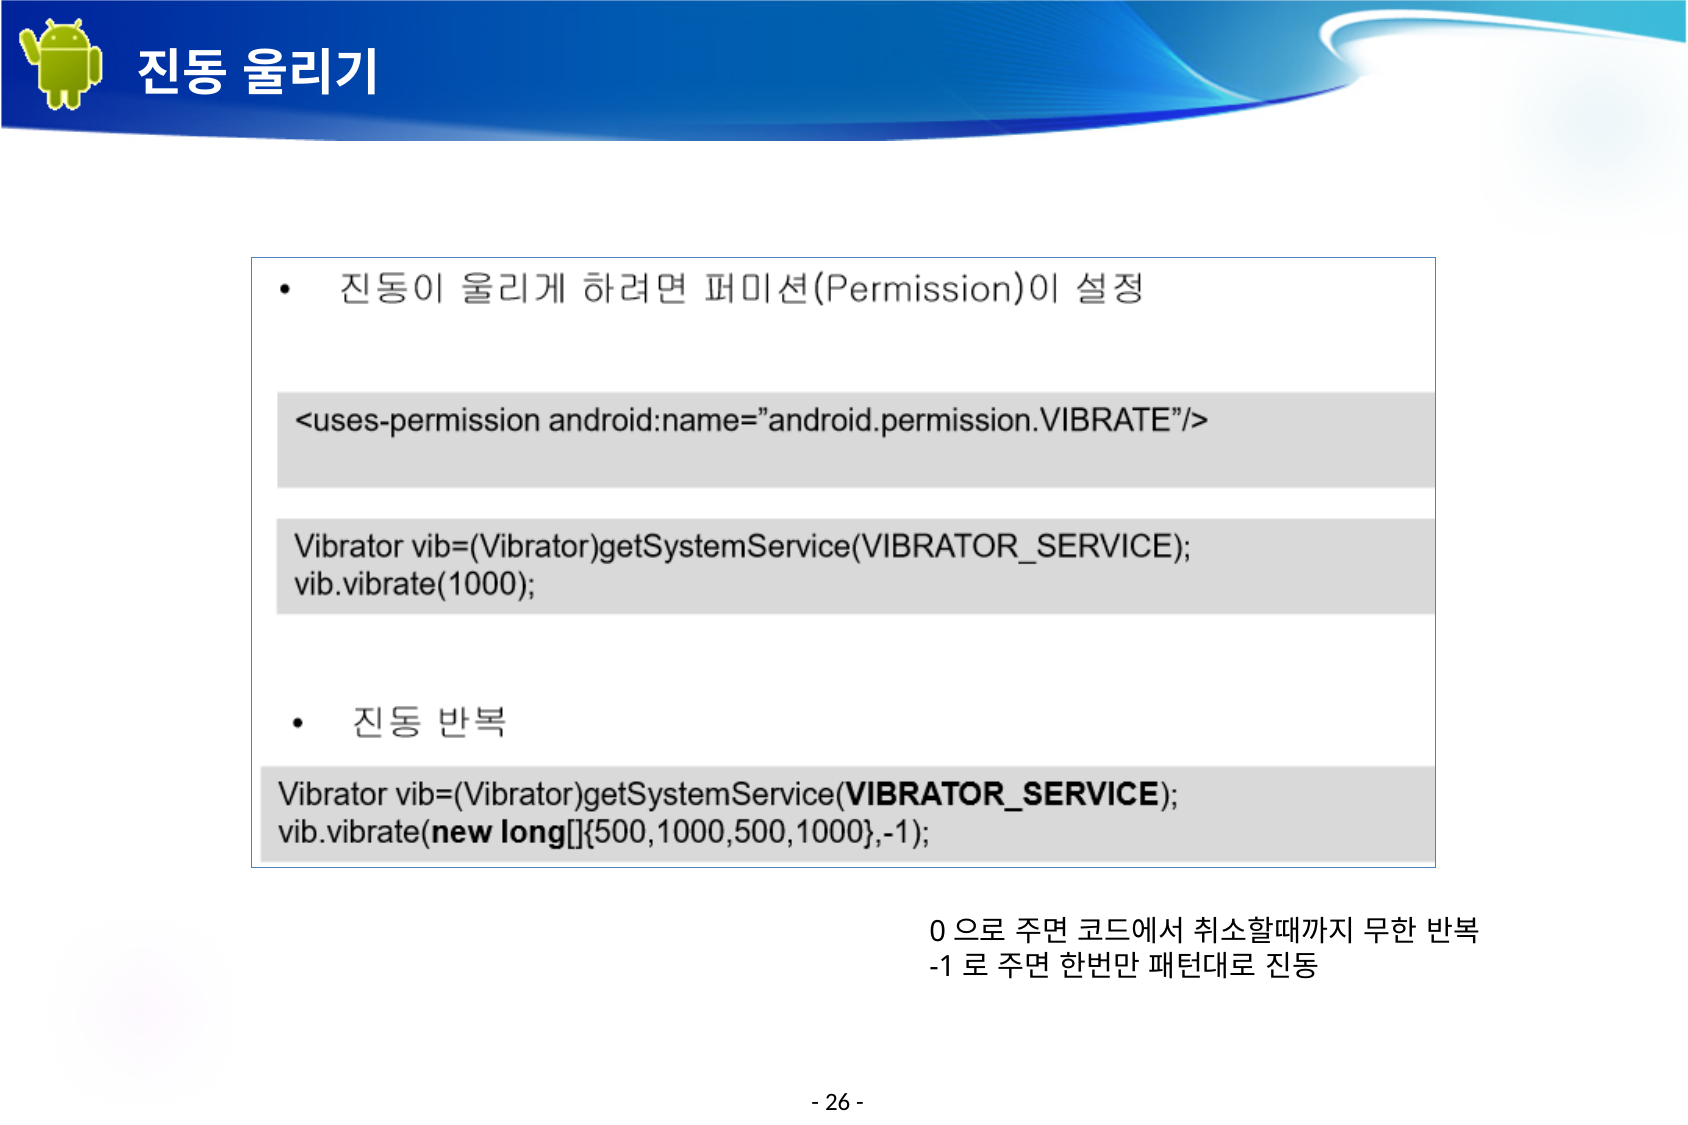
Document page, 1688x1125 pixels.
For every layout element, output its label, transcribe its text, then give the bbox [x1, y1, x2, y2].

text_box 진동 울리기 [121, 33, 478, 94]
picture [251, 257, 1437, 868]
picture [0, 0, 1688, 141]
text_box 0으로 주면 코드에서 취소할때까지 무한 반복 -1로 주면 한번만 패턴대로 진동 [914, 905, 1496, 990]
